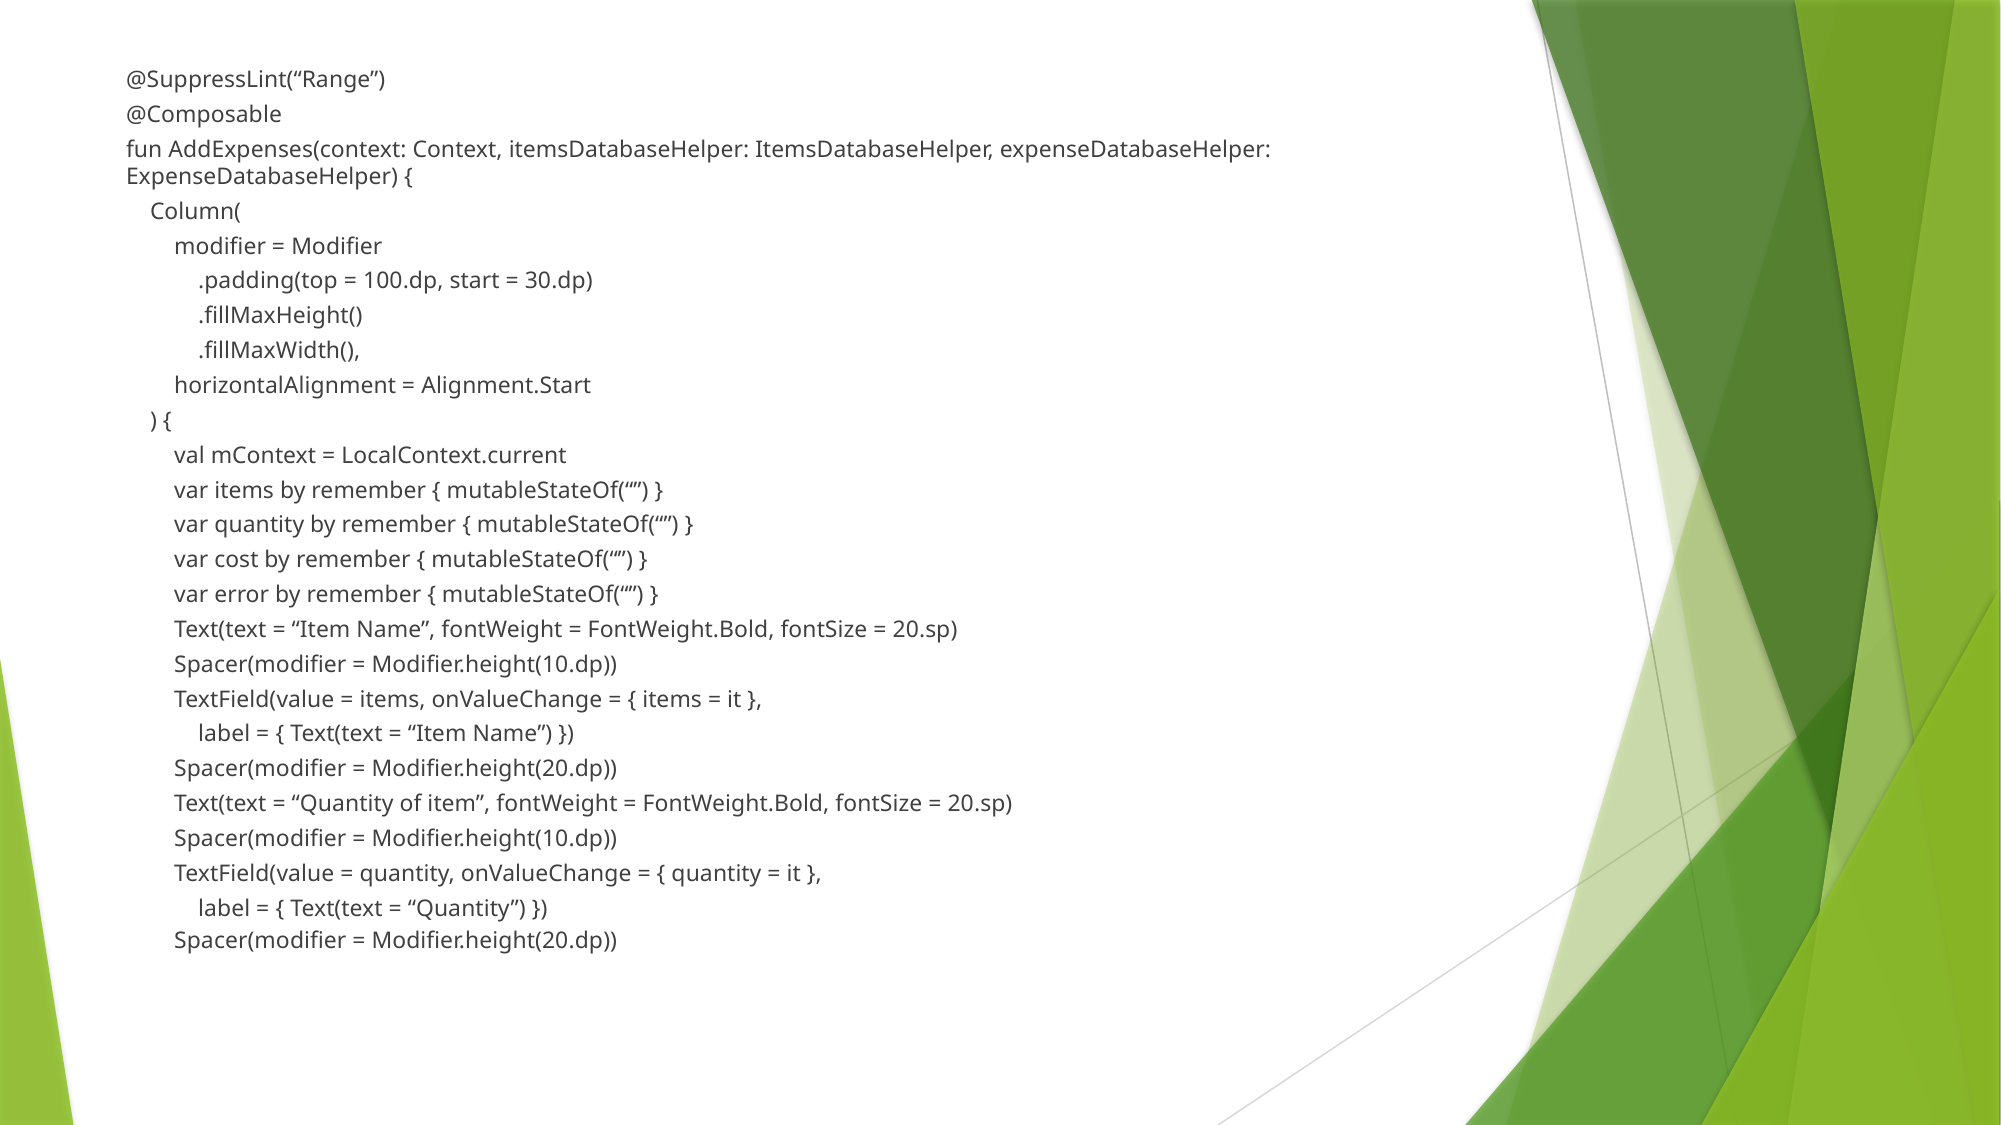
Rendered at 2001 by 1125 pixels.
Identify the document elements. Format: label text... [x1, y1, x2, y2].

list @SuppressLint(“Range”) @Composable fun AddExpenses(context: Context, itemsDatabaseHelper: ItemsDatabaseHelper, expenseDatabaseHelper: ExpenseDatabaseHelper) { Column( modifier = Modifier .padding(top = 100.dp, start = 30.dp) .fillMaxHeight() .fillMaxWidth(), horizontalAlignment = Alignment.Start ) { val mContext = LocalContext.current var items by remember { mutableStateOf(“”) } var quantity by remember { mutableStateOf(“”) } var cost by remember { mutableStateOf(“”) } var error by remember { mutableStateOf(“”) } Text(text = “Item Name”, fontWeight = FontWeight.Bold, fontSize = 20.sp) Spacer(modifier = Modifier.height(10.dp)) TextField(value = items, onValueChange = { items = it }, label = { Text(text = “Item Name”) }) Spacer(modifier = Modifier.height(20.dp)) Text(text = “Quantity of item”, fontWeight = FontWeight.Bold, fontSize = 20.sp) Spacer(modifier = Modifier.height(10.dp)) TextField(value = quantity, onValueChange = { quantity = it }, label = { Text(text = “Quantity”) }) Spacer(modifier = Modifier.height(20.dp)) [111, 22, 1522, 992]
